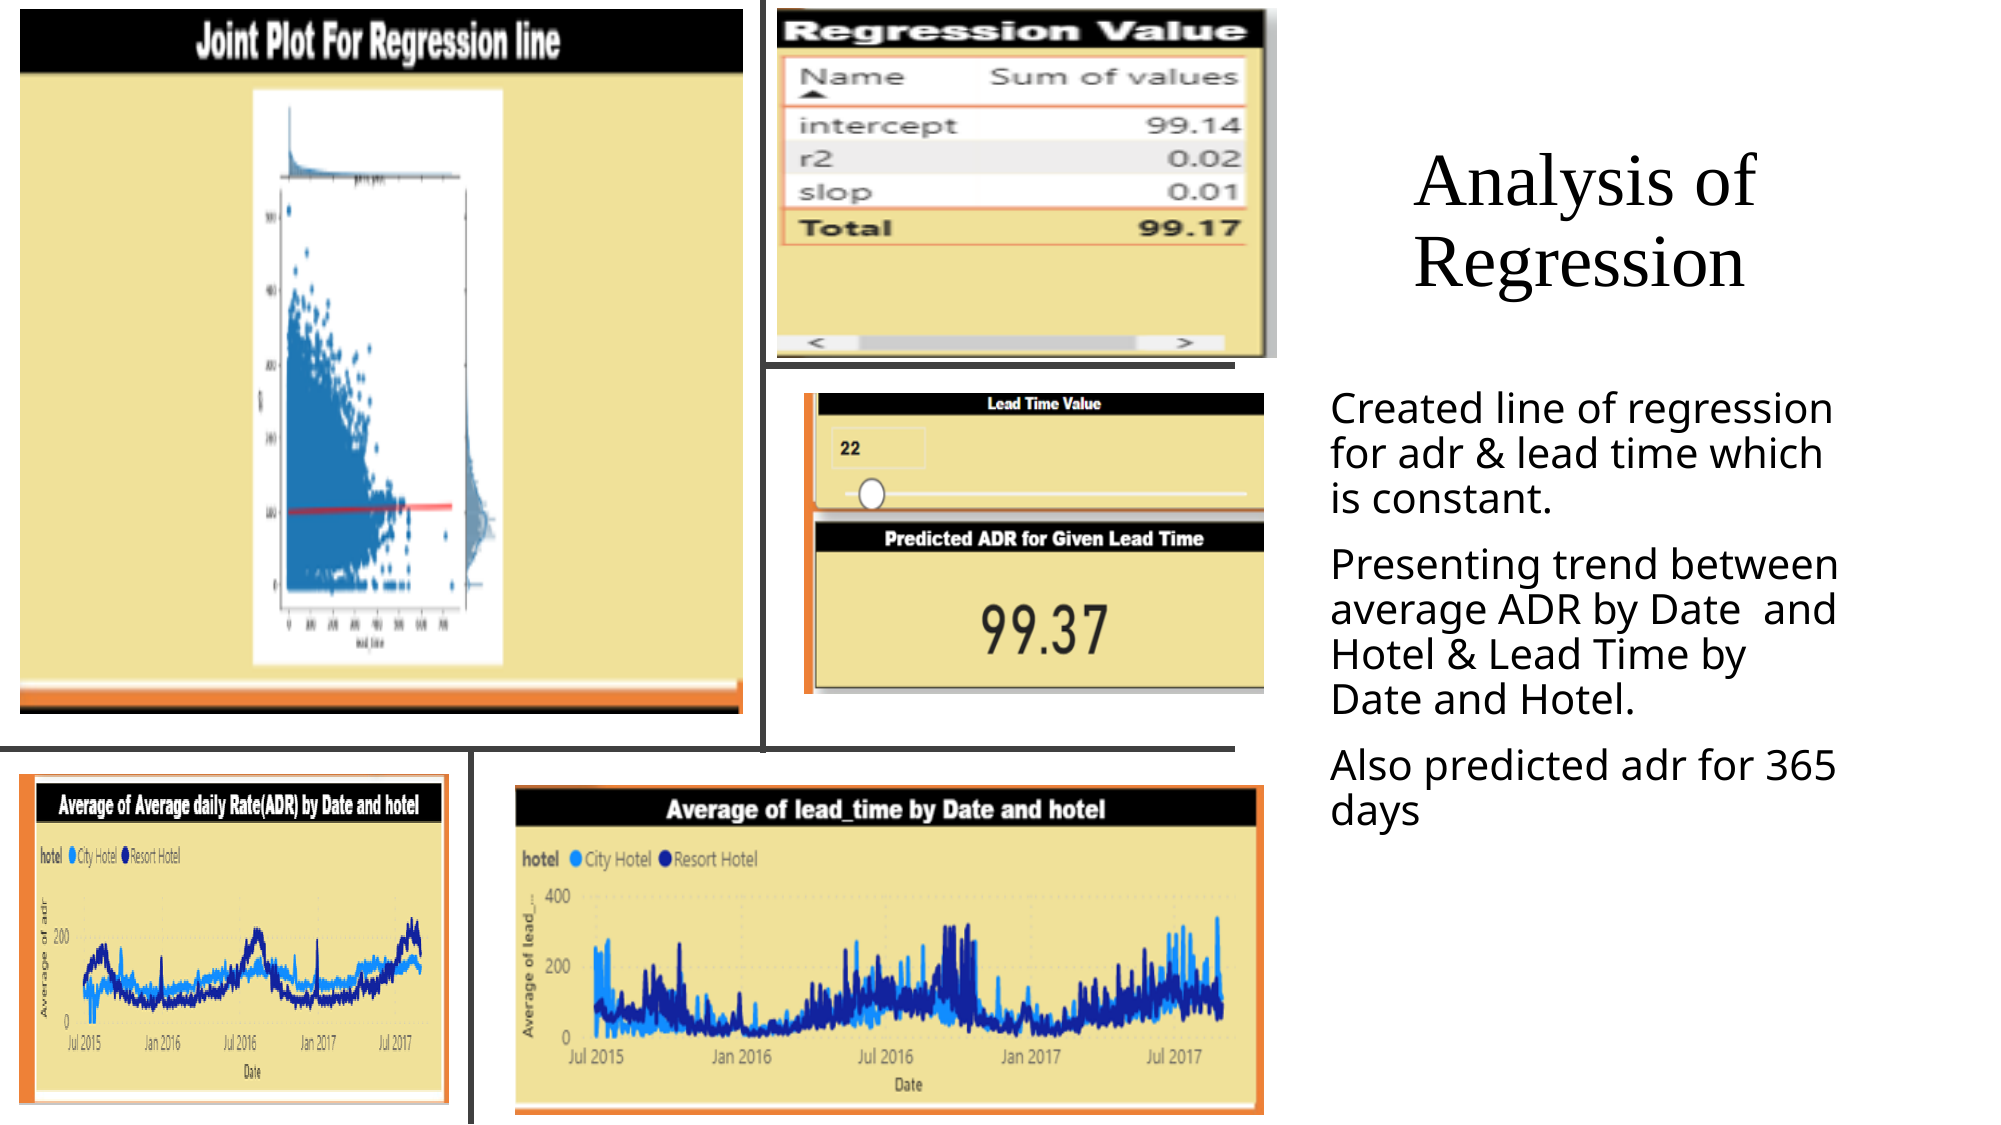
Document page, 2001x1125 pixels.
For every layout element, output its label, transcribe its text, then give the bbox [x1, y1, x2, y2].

picture [804, 393, 1264, 694]
picture [20, 9, 743, 714]
picture [777, 8, 1277, 358]
title Analysis of Regression [1398, 86, 1946, 359]
picture [514, 785, 1264, 1115]
picture [19, 774, 449, 1105]
list Created line of regression for adr & lead time which is constant. Presenting trend between average ADR by Date and Hotel & Lead Time by Date and Hotel. Also predicted adr for 365 days [1315, 379, 1863, 1070]
